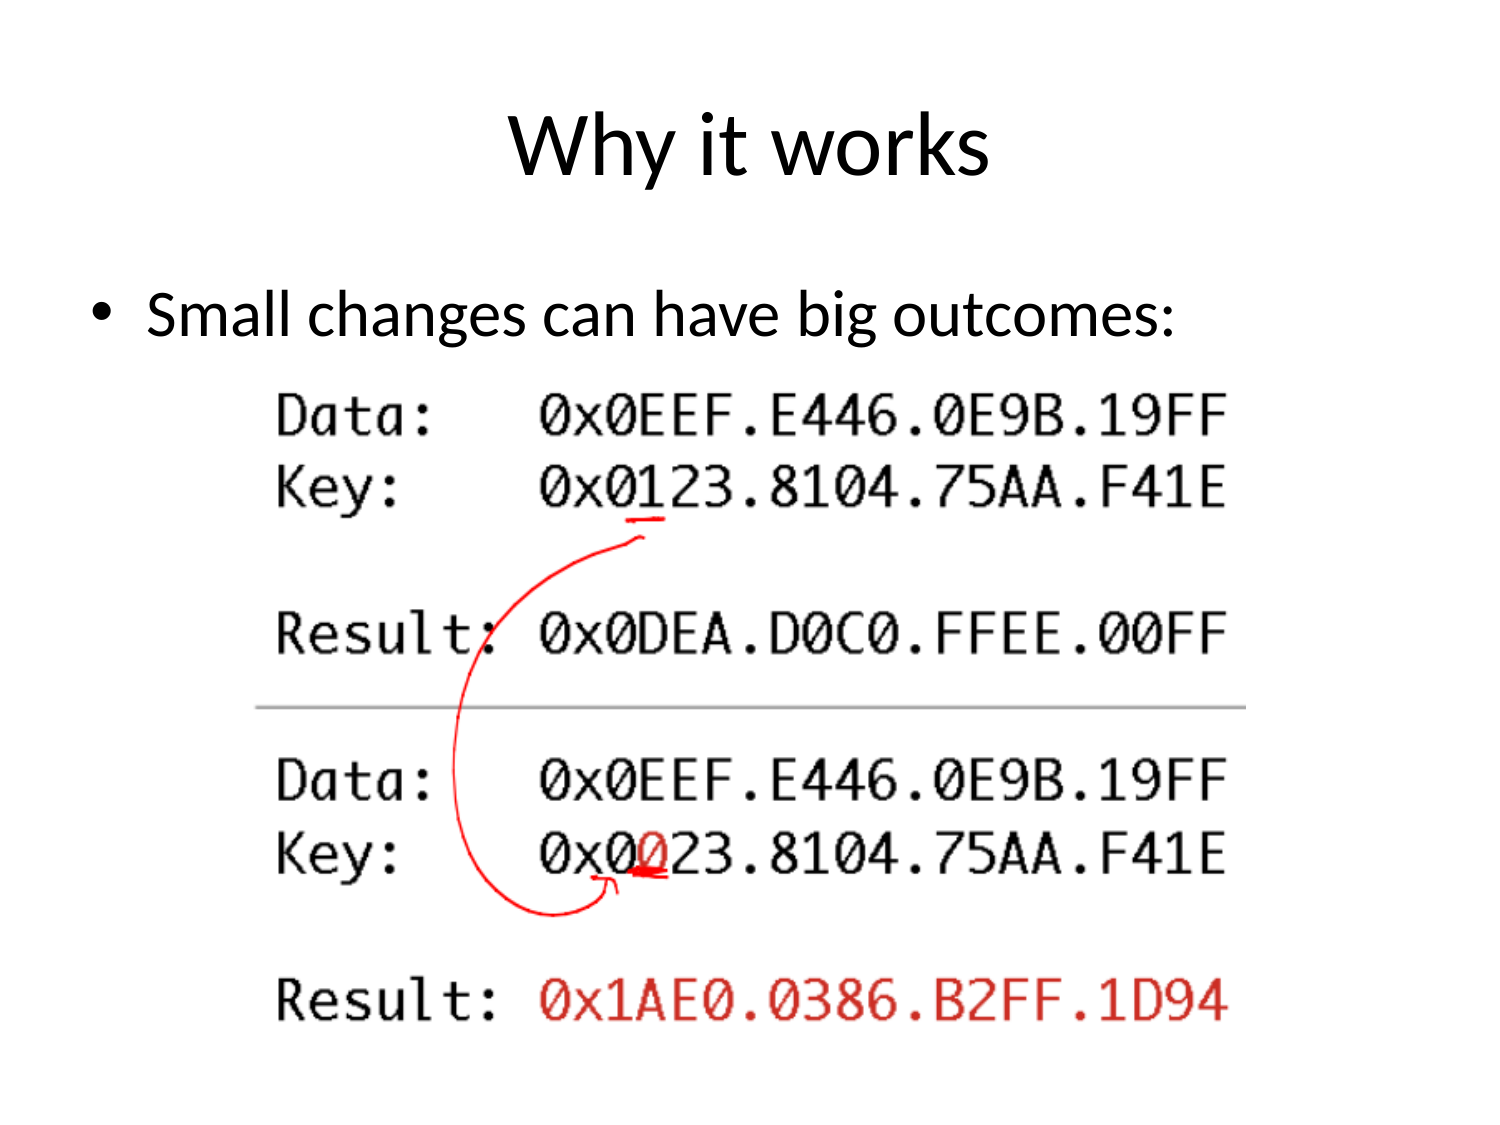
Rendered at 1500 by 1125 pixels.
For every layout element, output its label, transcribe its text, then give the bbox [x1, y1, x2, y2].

picture [249, 372, 1246, 1037]
list Small changes can have big outcomes: [75, 262, 1425, 1005]
title Why it works [75, 45, 1425, 233]
